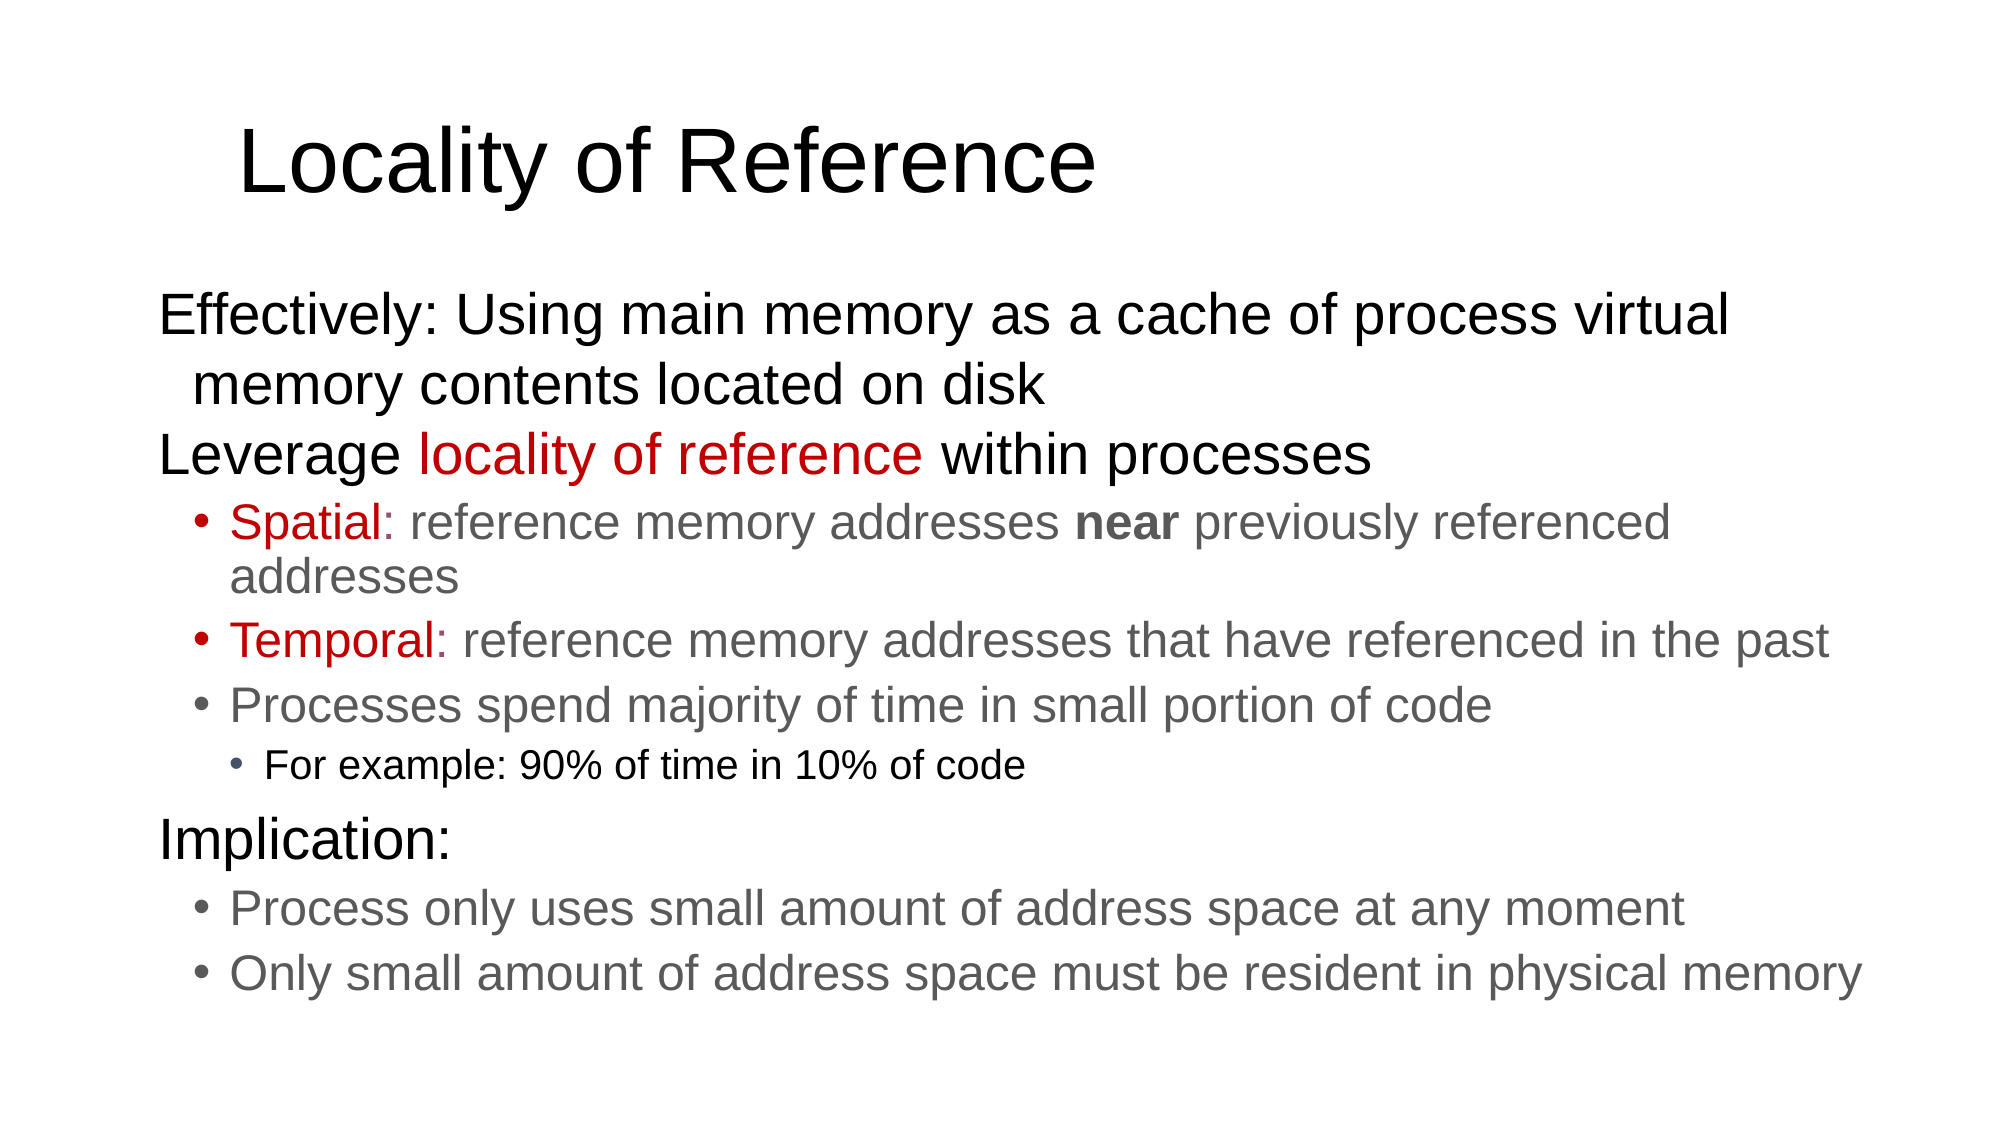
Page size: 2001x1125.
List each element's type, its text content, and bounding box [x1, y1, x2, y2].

list Effectively: Using main memory as a cache of process virtual memory contents located on disk Leverage locality of reference within processes Spatial: reference memory addresses near previously referenced addresses Temporal: reference memory addresses that have referenced in the past Processes spend majority of time in small portion of code For example: 90% of time in 10% of code Implication: Process only uses small amount of address space at any moment Only small amount of address space must be resident in physical memory [143, 268, 1903, 1064]
title Locality of Reference [222, 57, 1623, 268]
